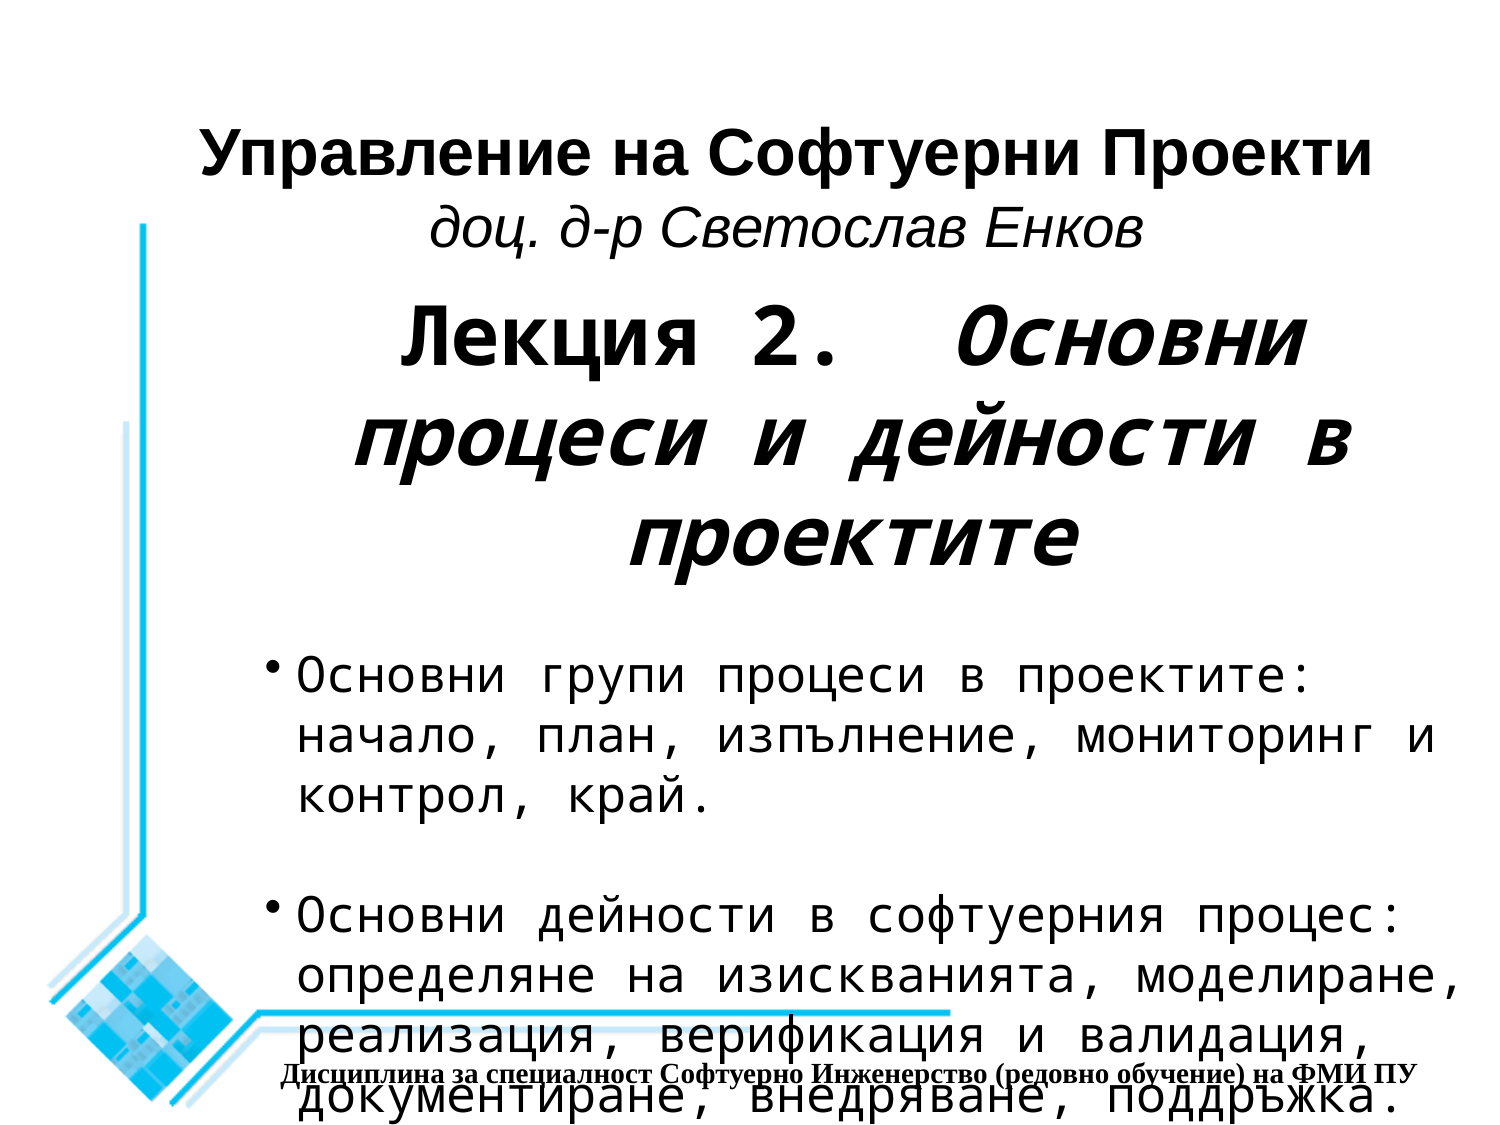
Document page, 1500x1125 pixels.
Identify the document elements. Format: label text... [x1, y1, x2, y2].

text_box Лекция 2. Основни процеси и дейности в проектите Основни групи процеси в проектите: начало, план, изпълнение, мониторинг и контрол, край. Основни дейности в софтуерния процес: определяне на изискванията, моделиране, реализация, верификация и валидация, документиране, внедряване, поддръжка. [218, 275, 1483, 1000]
text_box Дисциплина за специалност Софтуерно Инженерство (редовно обучение) на ФМИ ПУ [265, 1046, 1495, 1097]
text_box Управление на Софтуерни Проекти доц. д-р Светослав Енков [149, 90, 1425, 278]
picture [35, 212, 963, 1122]
